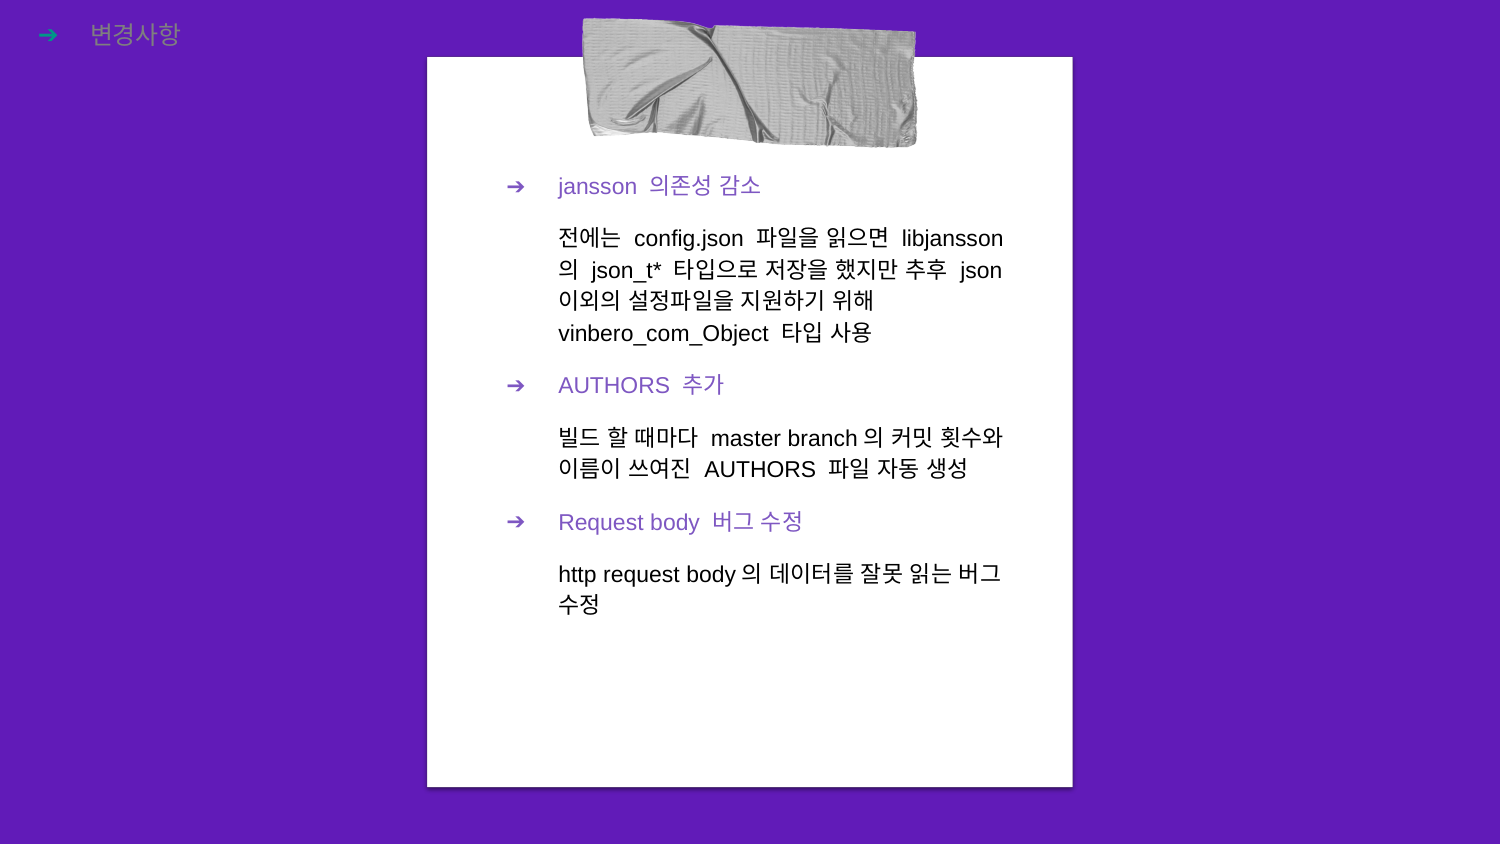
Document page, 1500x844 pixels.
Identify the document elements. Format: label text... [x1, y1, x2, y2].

text_box 변경사항 [0, 0, 271, 57]
picture [400, 16, 1100, 818]
